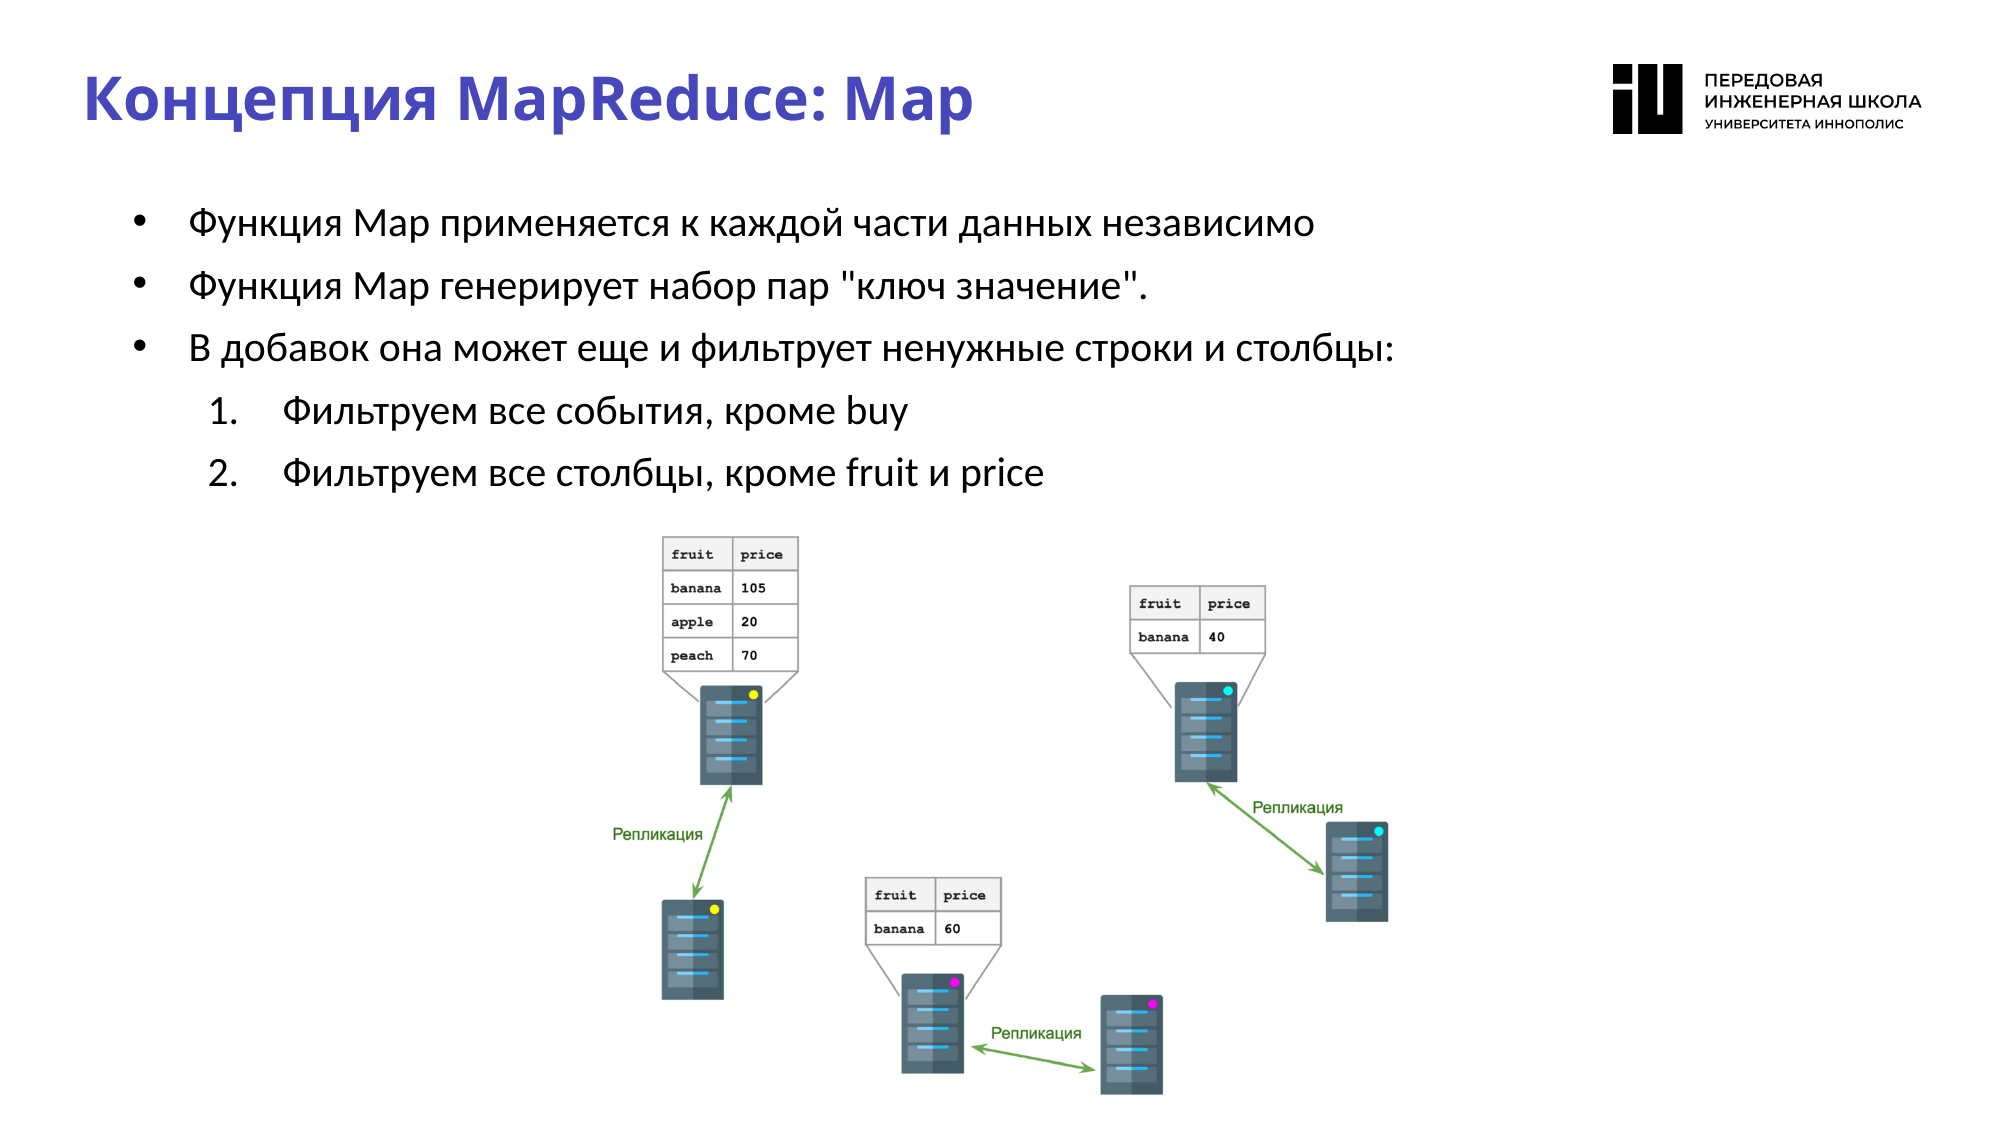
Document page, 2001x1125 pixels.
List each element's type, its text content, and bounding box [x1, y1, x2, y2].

text_box Функция Map применяется к каждой части данных независимо Функция Map генерирует набор пар "ключ значение". В добавок она может еще и фильтрует ненужные строки и столбцы: Фильтруем все события, кроме buy Фильтруем все столбцы, кроме fruit и price [115, 187, 2000, 503]
text_box Концепция MapReduce: Map [82, 58, 1538, 133]
picture [597, 532, 1403, 1101]
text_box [1612, 37, 1985, 161]
